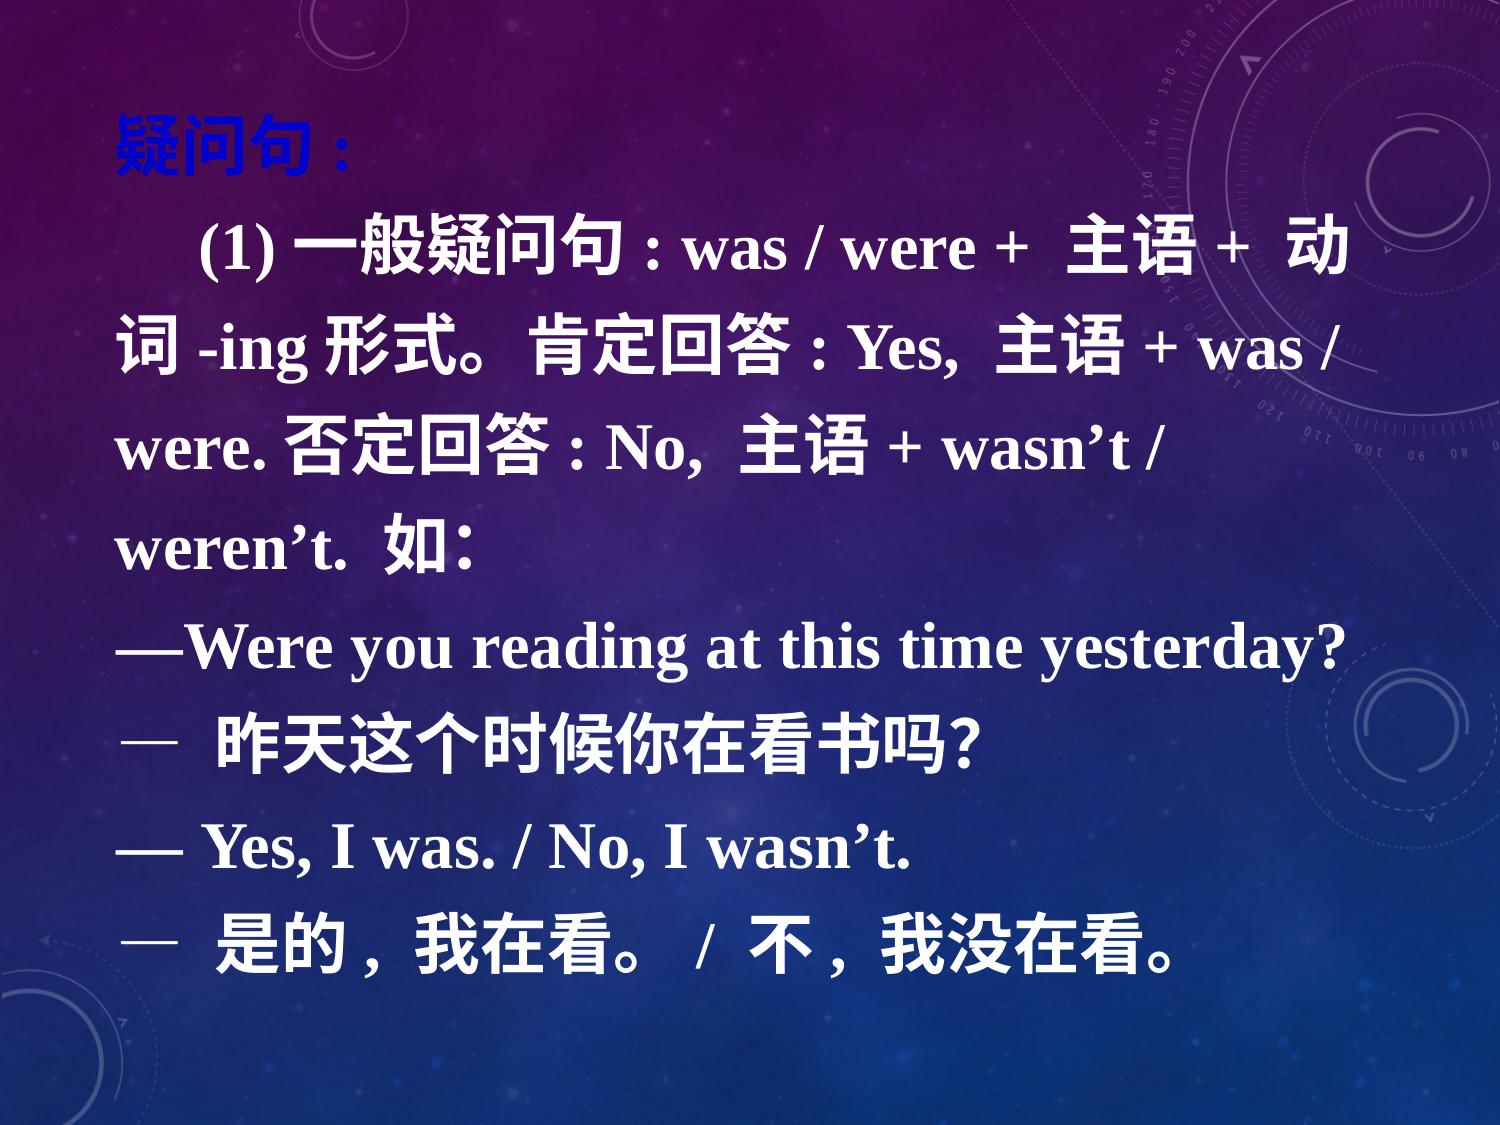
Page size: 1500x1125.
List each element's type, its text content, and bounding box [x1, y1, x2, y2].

text_box —Were you reading at this time yesterday? — 昨天这个时候你在看书吗？ — Yes, I was. / No, I wasn’t. — 是的, 我在看。/ 不, 我没在看。 [101, 574, 1383, 989]
text_box 疑问句: (1)一般疑问句: was / were + 主语+ 动词-ing形式。肯定回答: Yes, 主语+ was / were.否定回答: No, 主语+ wasn’t / weren’t. 如： [100, 75, 1424, 591]
picture [0, 0, 1500, 1125]
